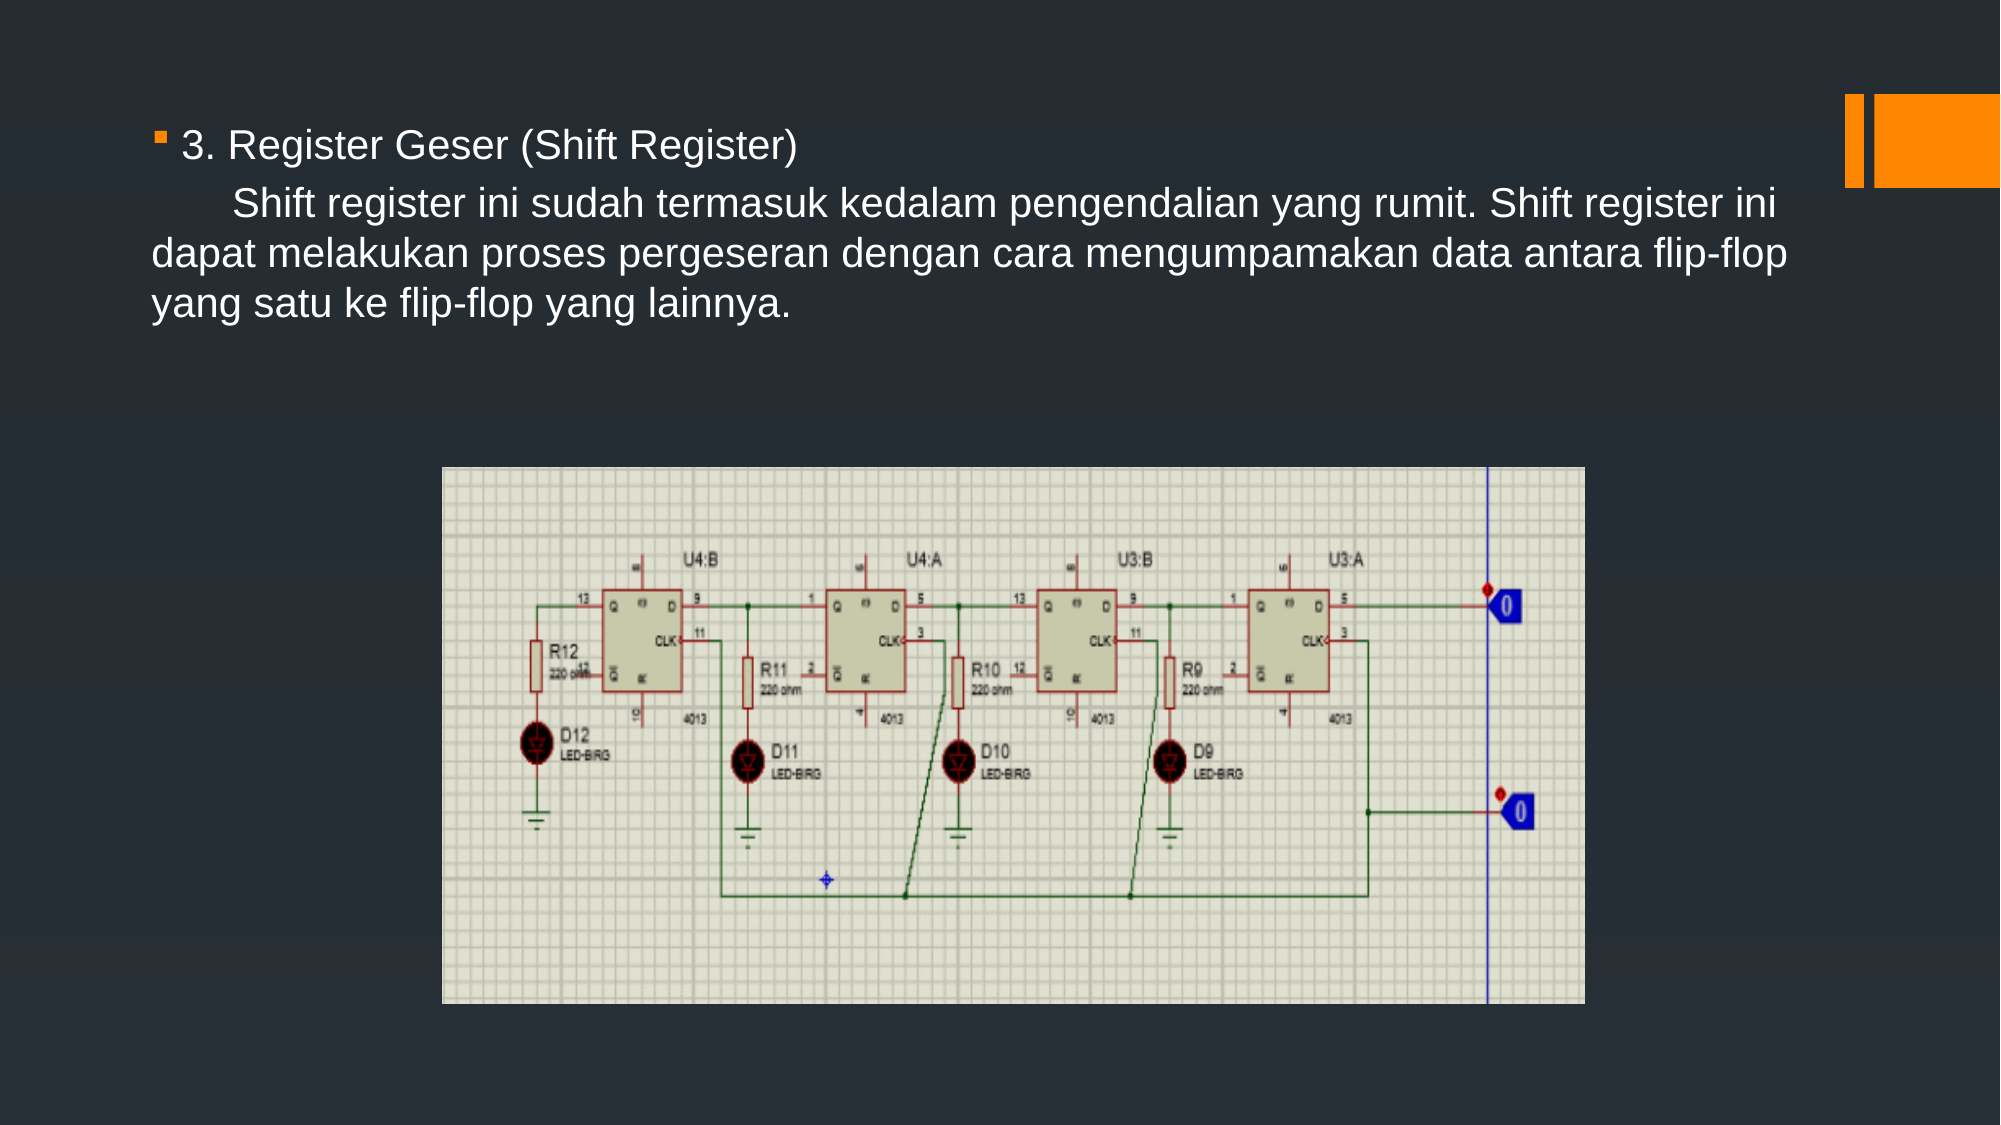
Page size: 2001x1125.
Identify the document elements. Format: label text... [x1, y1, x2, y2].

picture [441, 466, 1585, 1004]
list 3. Register Geser (Shift Register) Shift register ini sudah termasuk kedalam pengendalian yang rumit. Shift register ini dapat melakukan proses pergeseran dengan cara mengumpamakan data antara flip-flop yang satu ke flip-flop yang lainnya. [129, 110, 1854, 824]
